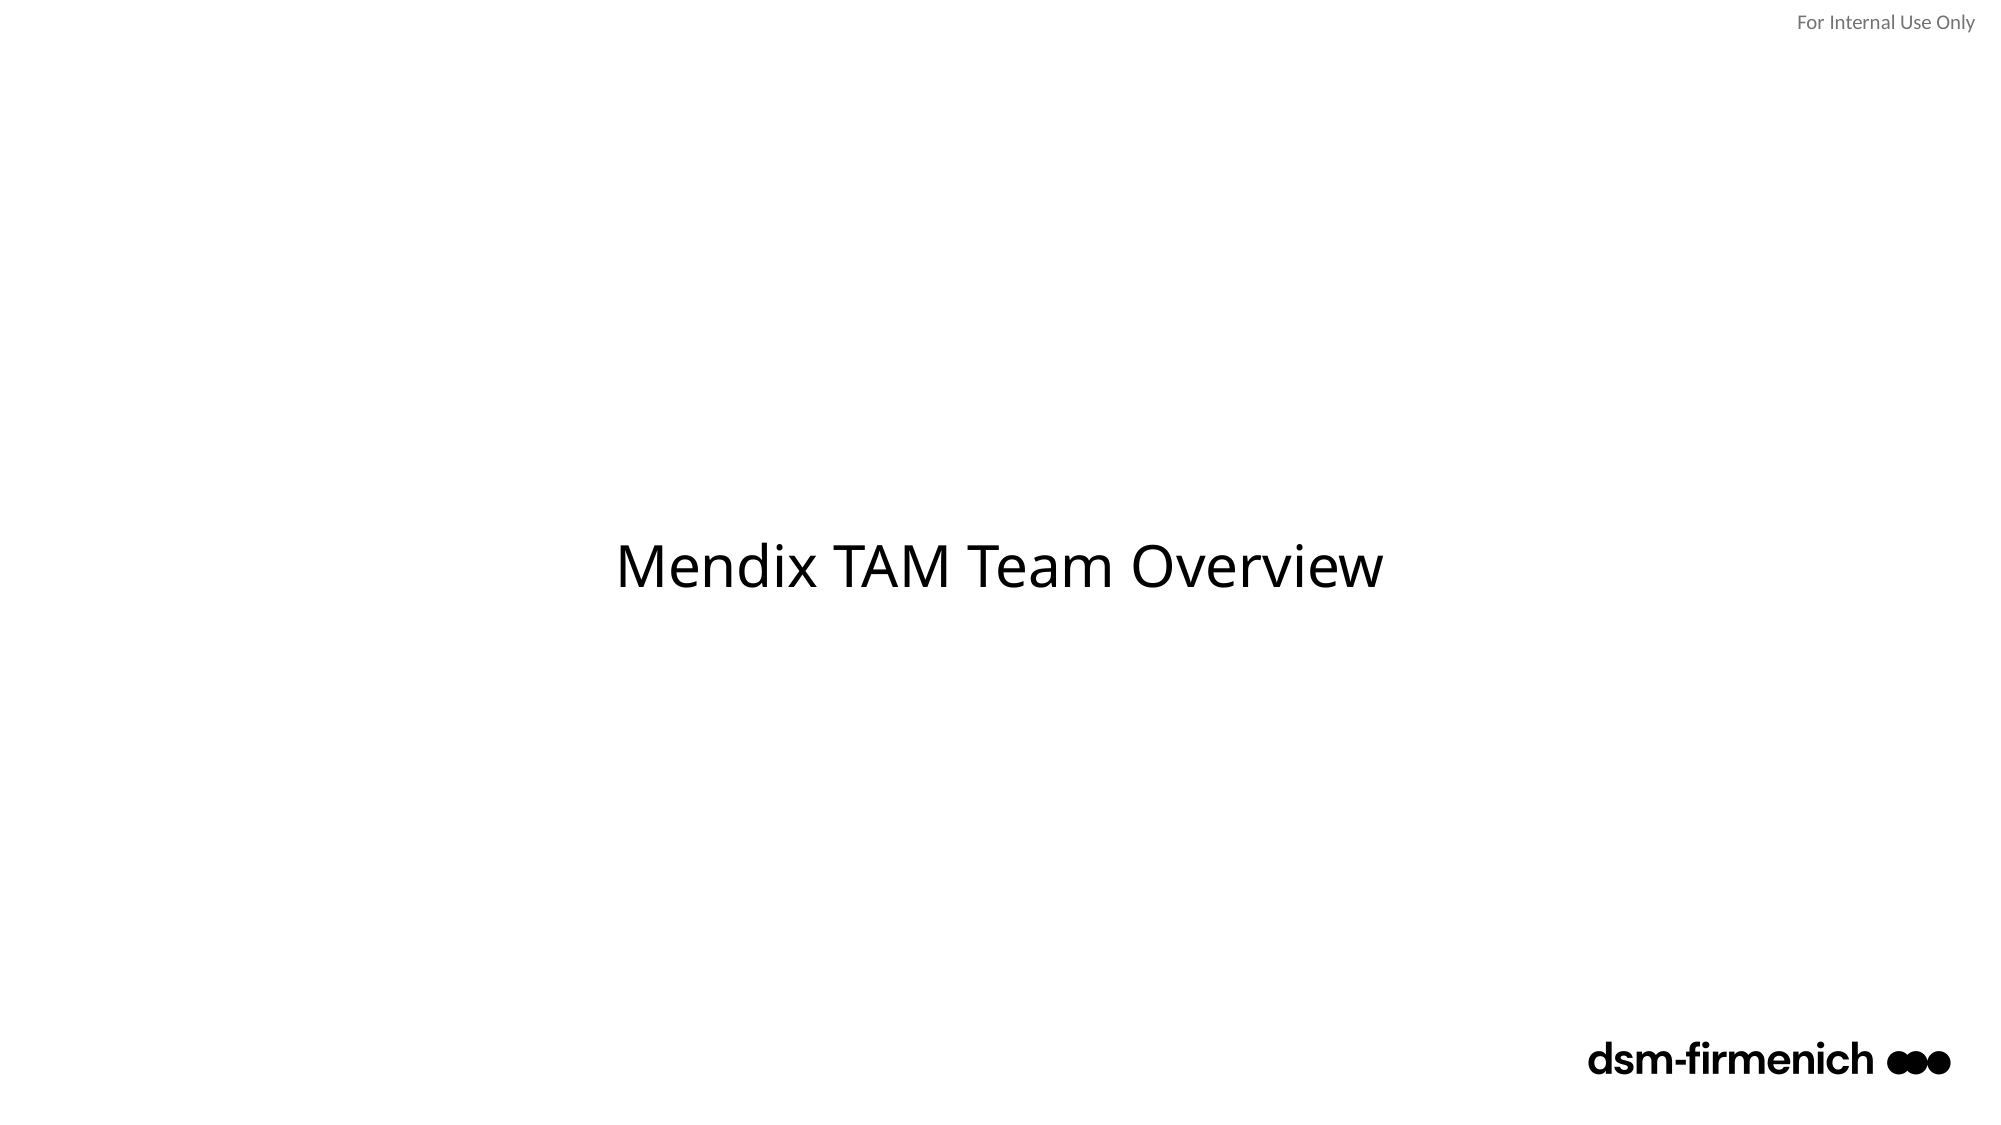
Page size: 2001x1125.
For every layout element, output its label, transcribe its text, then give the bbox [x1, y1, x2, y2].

picture [1563, 1018, 1976, 1098]
title Mendix TAM Team Overview [49, 537, 1951, 675]
